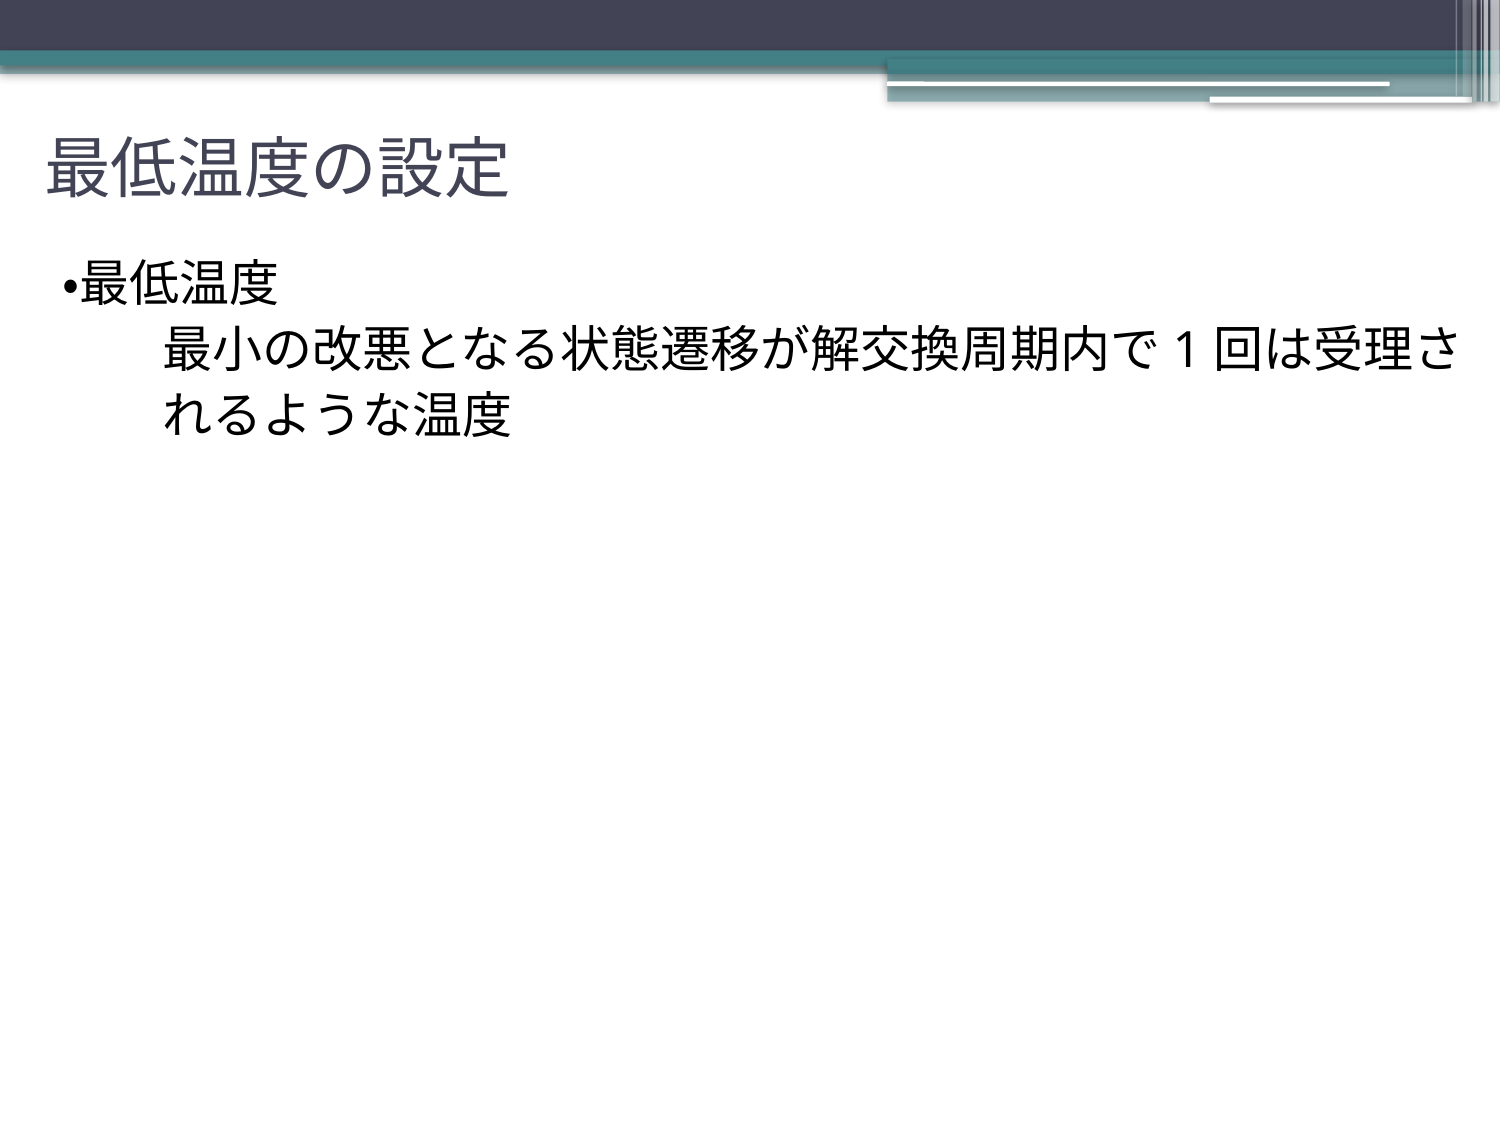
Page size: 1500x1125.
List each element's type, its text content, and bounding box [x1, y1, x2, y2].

title 最低温度の設定 [29, 78, 1380, 243]
list ・最低温度 最小の改悪となる状態遷移が解交換周期内で1回は受理さ れるような温度 [29, 243, 1483, 1079]
